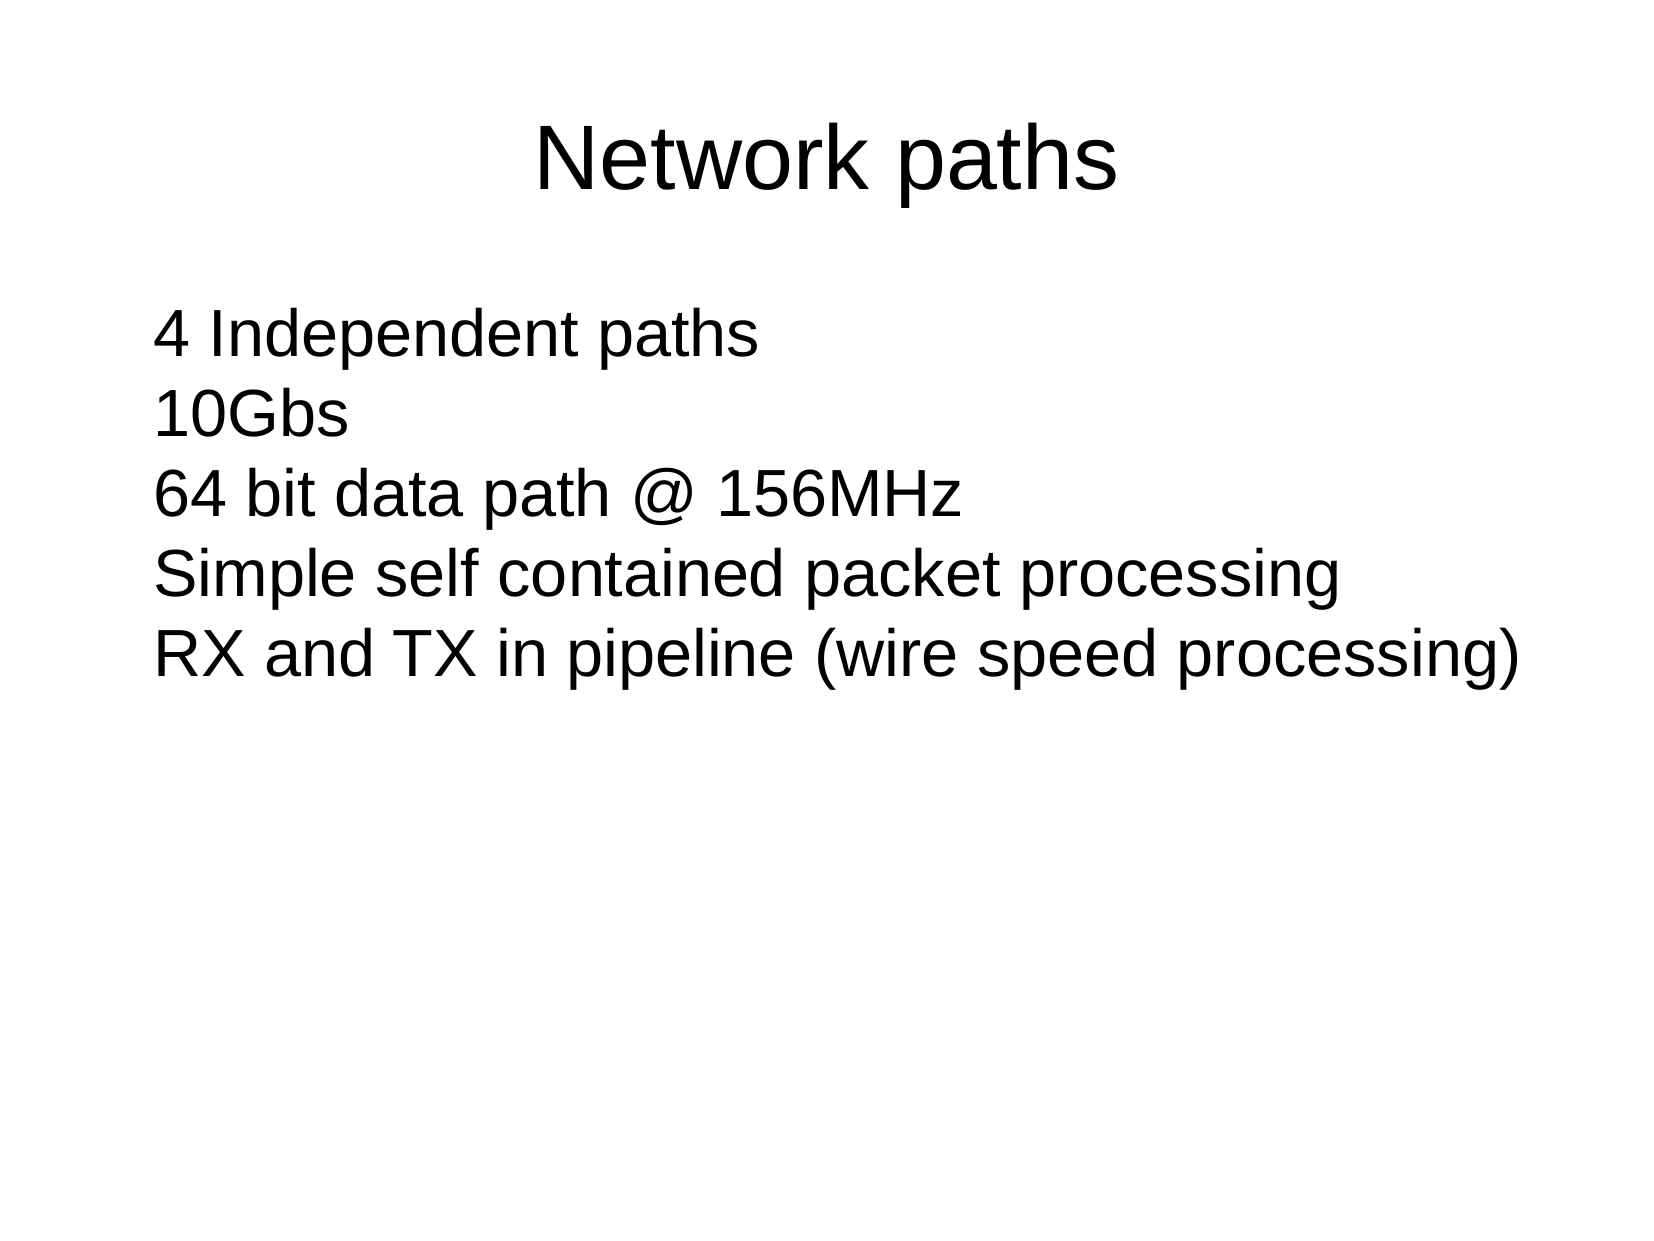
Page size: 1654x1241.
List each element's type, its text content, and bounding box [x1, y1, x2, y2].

text_box Network paths [82, 49, 1571, 257]
text_box 4 Independent paths 10Gbs 64 bit data path @ 156MHz Simple self contained packet processing RX and TX in pipeline (wire speed processing) [82, 290, 1571, 1010]
